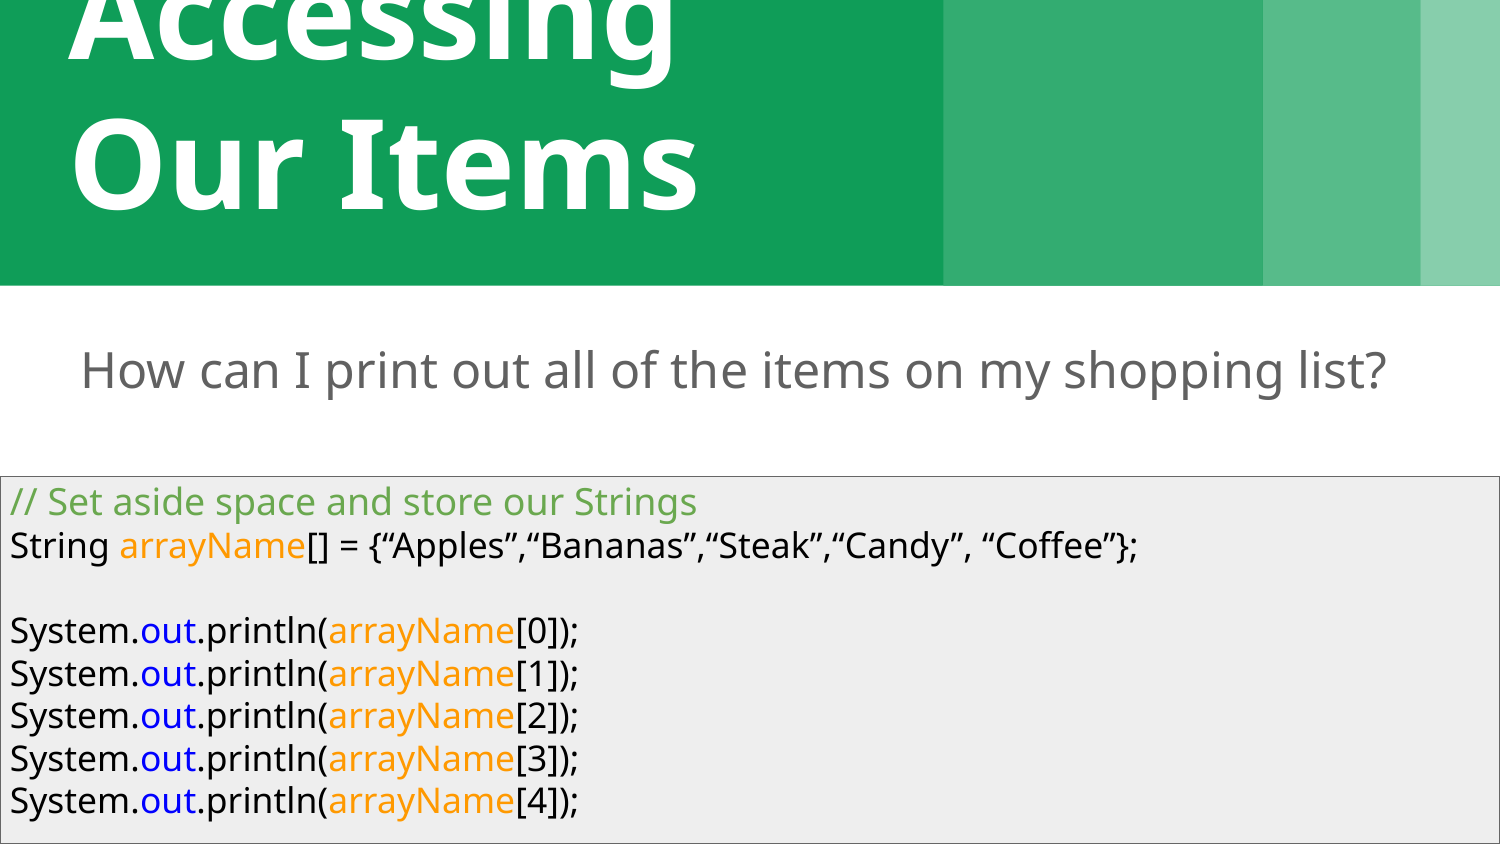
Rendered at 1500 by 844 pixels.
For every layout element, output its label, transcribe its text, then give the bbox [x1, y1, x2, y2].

text_box // Set aside space and store our Strings String arrayName[] = {“Apples”,“Bananas”,“Steak”,“Candy”, “Coffee”}; System.out.println(arrayName[0]); System.out.println(arrayName[1]); System.out.println(arrayName[2]); System.out.println(arrayName[3]); System.out.println(arrayName[4]); [0, 373, 1496, 706]
text_box [0, 476, 1500, 844]
list How can I print out all of the items on my shopping list? [53, 315, 1447, 373]
title Accessing Our Items [53, 24, 914, 250]
